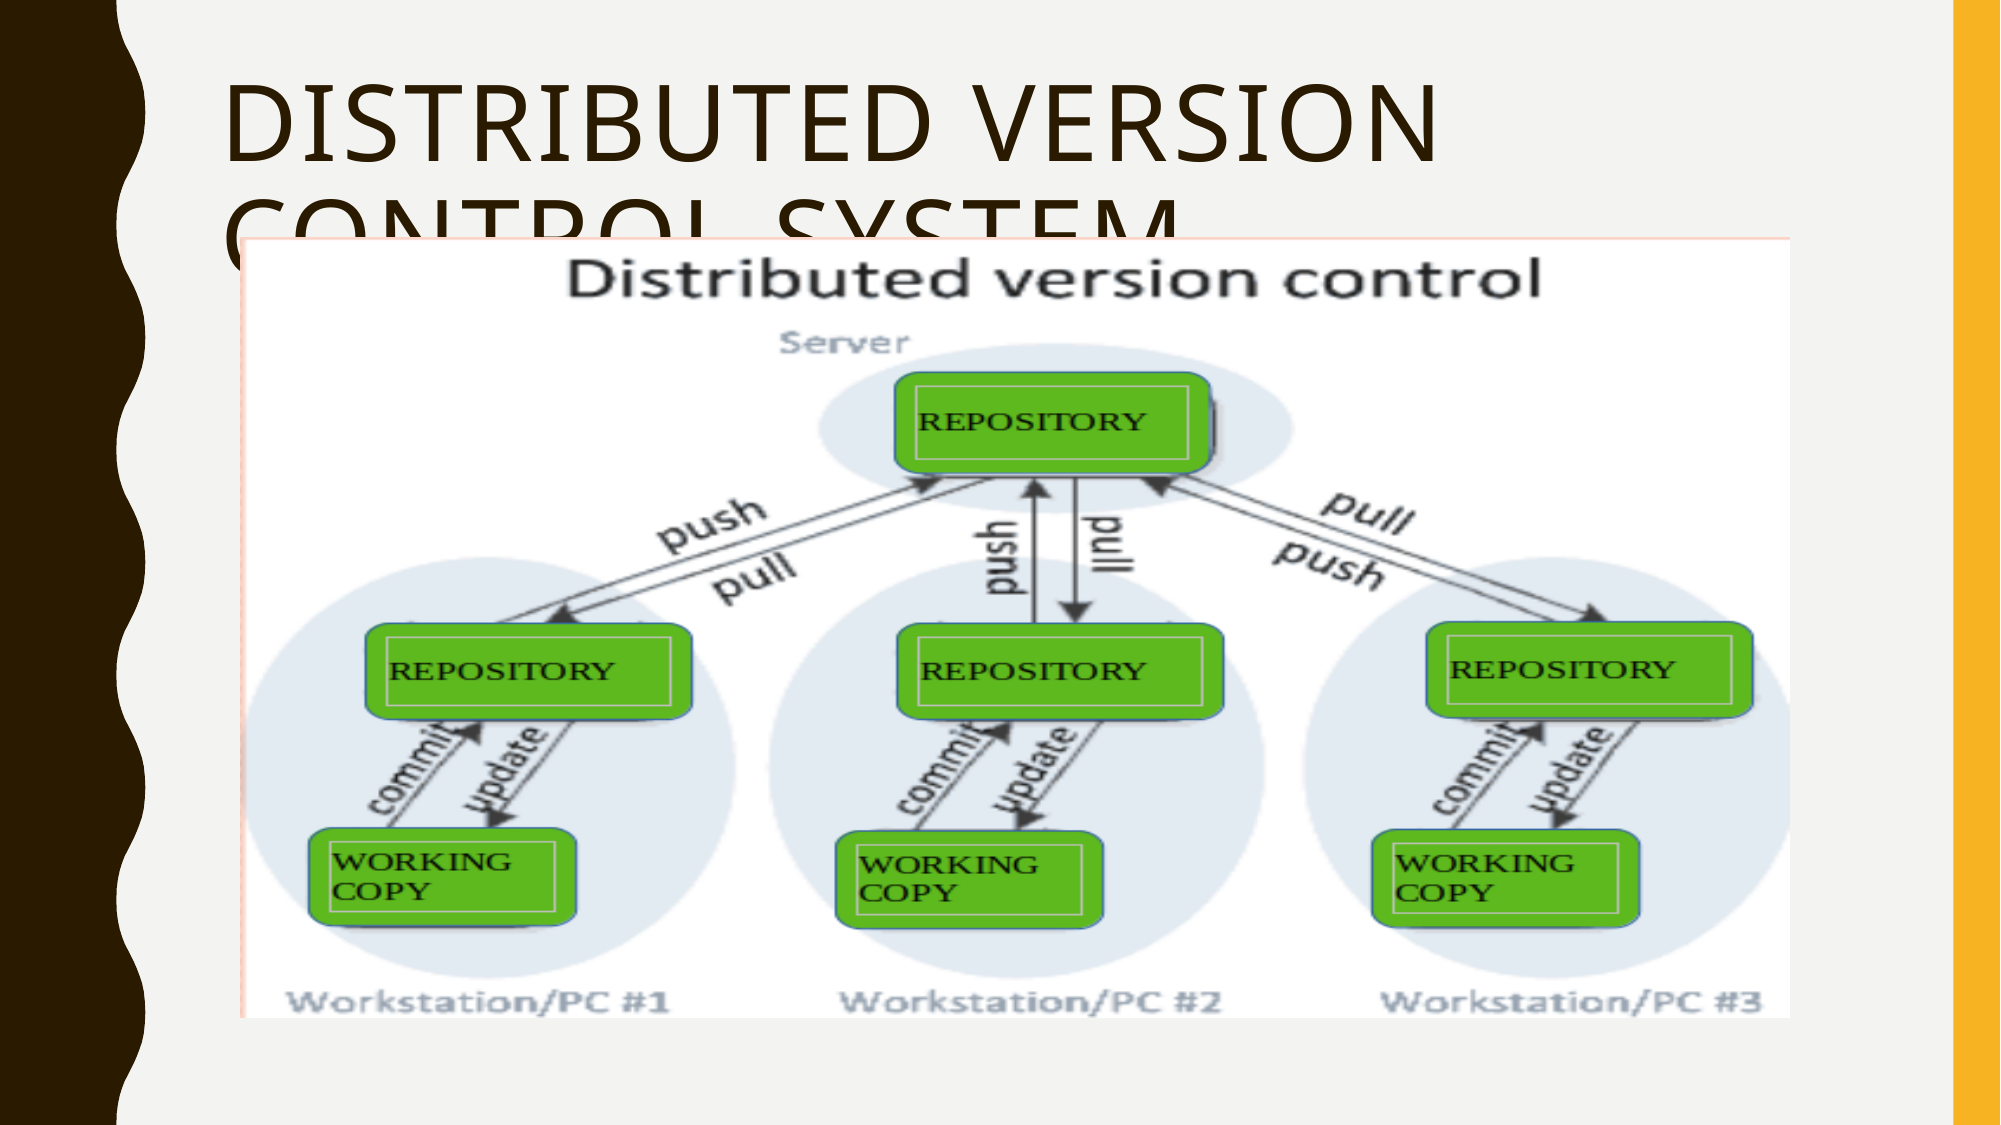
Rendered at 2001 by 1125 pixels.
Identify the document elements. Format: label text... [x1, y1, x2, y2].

title Distributed version control system [205, 62, 1875, 308]
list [240, 237, 1790, 1018]
